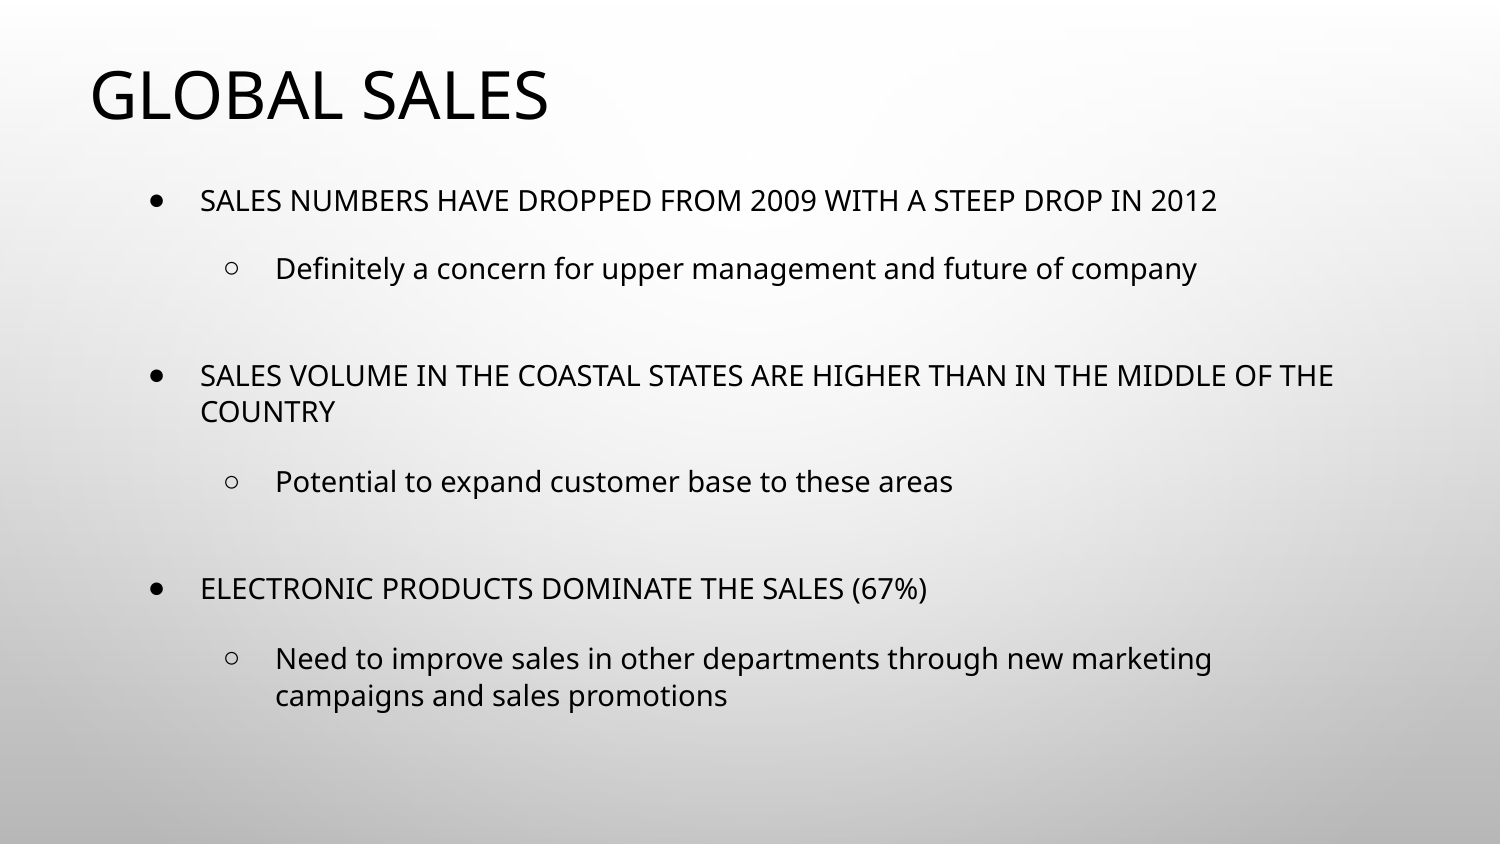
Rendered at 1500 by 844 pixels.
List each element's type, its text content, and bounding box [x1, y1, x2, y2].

list SALES NUMBERS HAVE DROPPED FROM 2009 WITH A STEEP DROP IN 2012 Definitely a concern for upper management and future of company SALES VOLUME IN THE COASTAL STATES ARE HIGHER THAN IN THE MIDDLE OF THE COUNTRY Potential to expand customer base to these areas ELECTRONIC PRODUCTS DOMINATE THE SALES (67%) Need to improve sales in other departments through new marketing campaigns and sales promotions [109, 167, 1366, 677]
title GLOBAL SALES [74, 37, 1228, 202]
picture [0, 0, 1500, 844]
